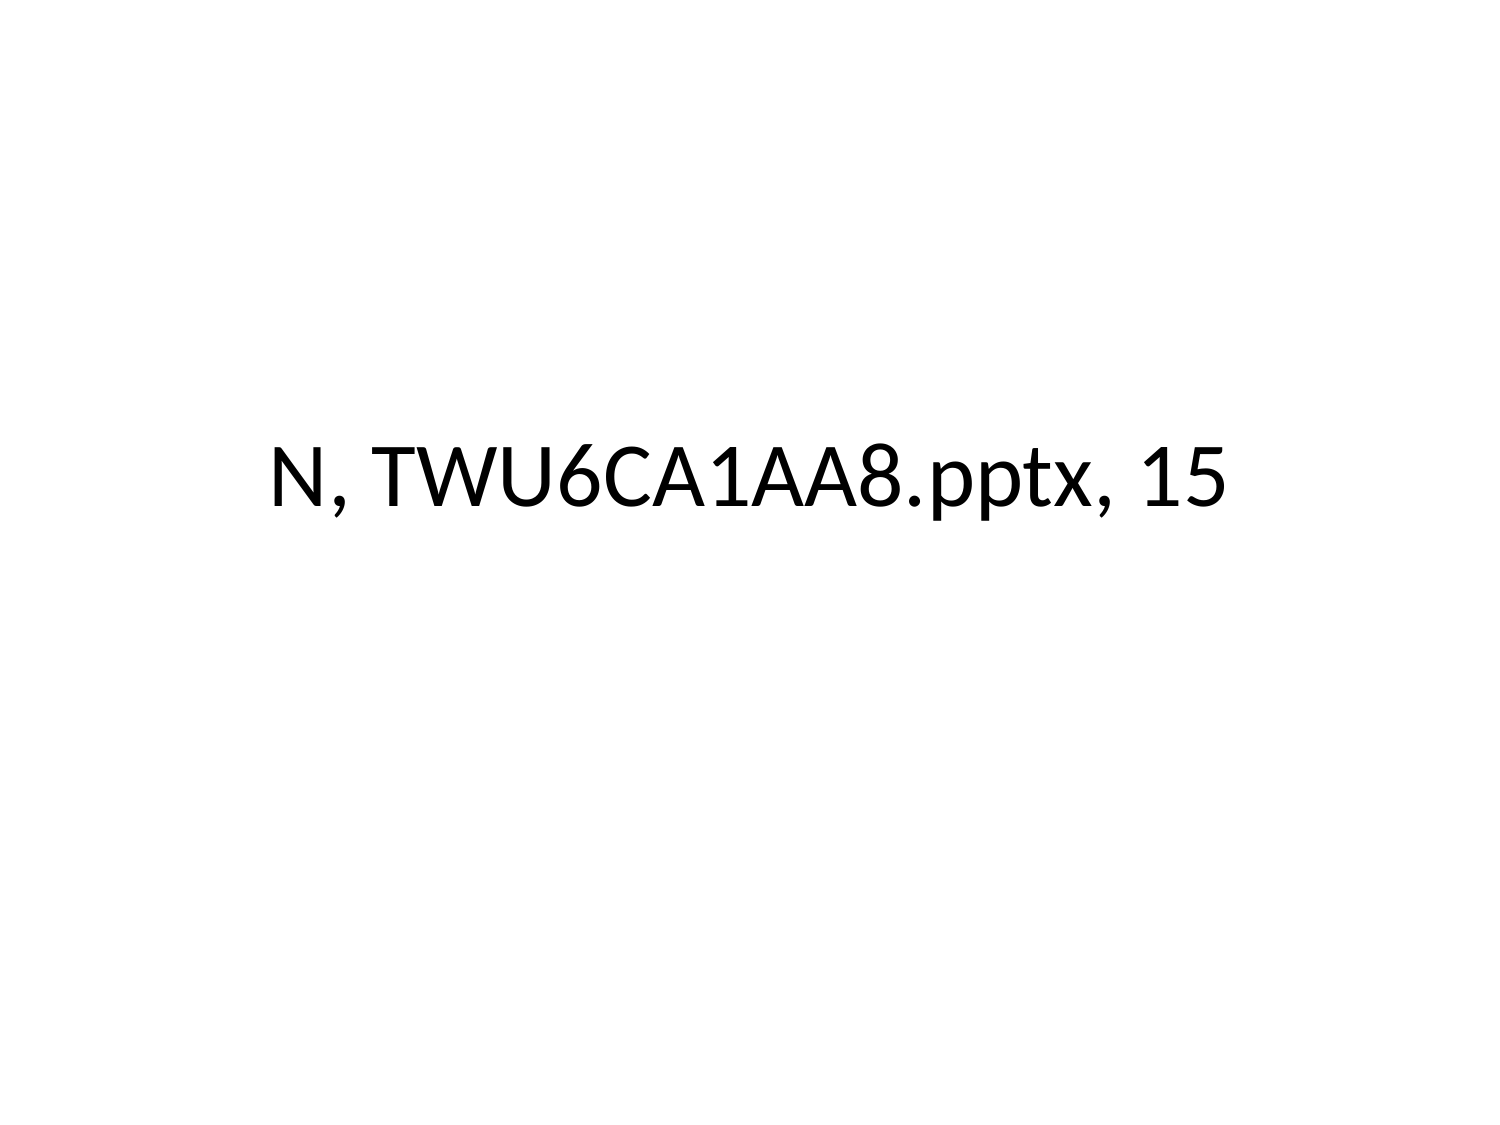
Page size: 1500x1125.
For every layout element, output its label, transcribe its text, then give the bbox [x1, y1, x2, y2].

title N, TWU6CA1AA8.pptx, 15 [112, 349, 1388, 591]
